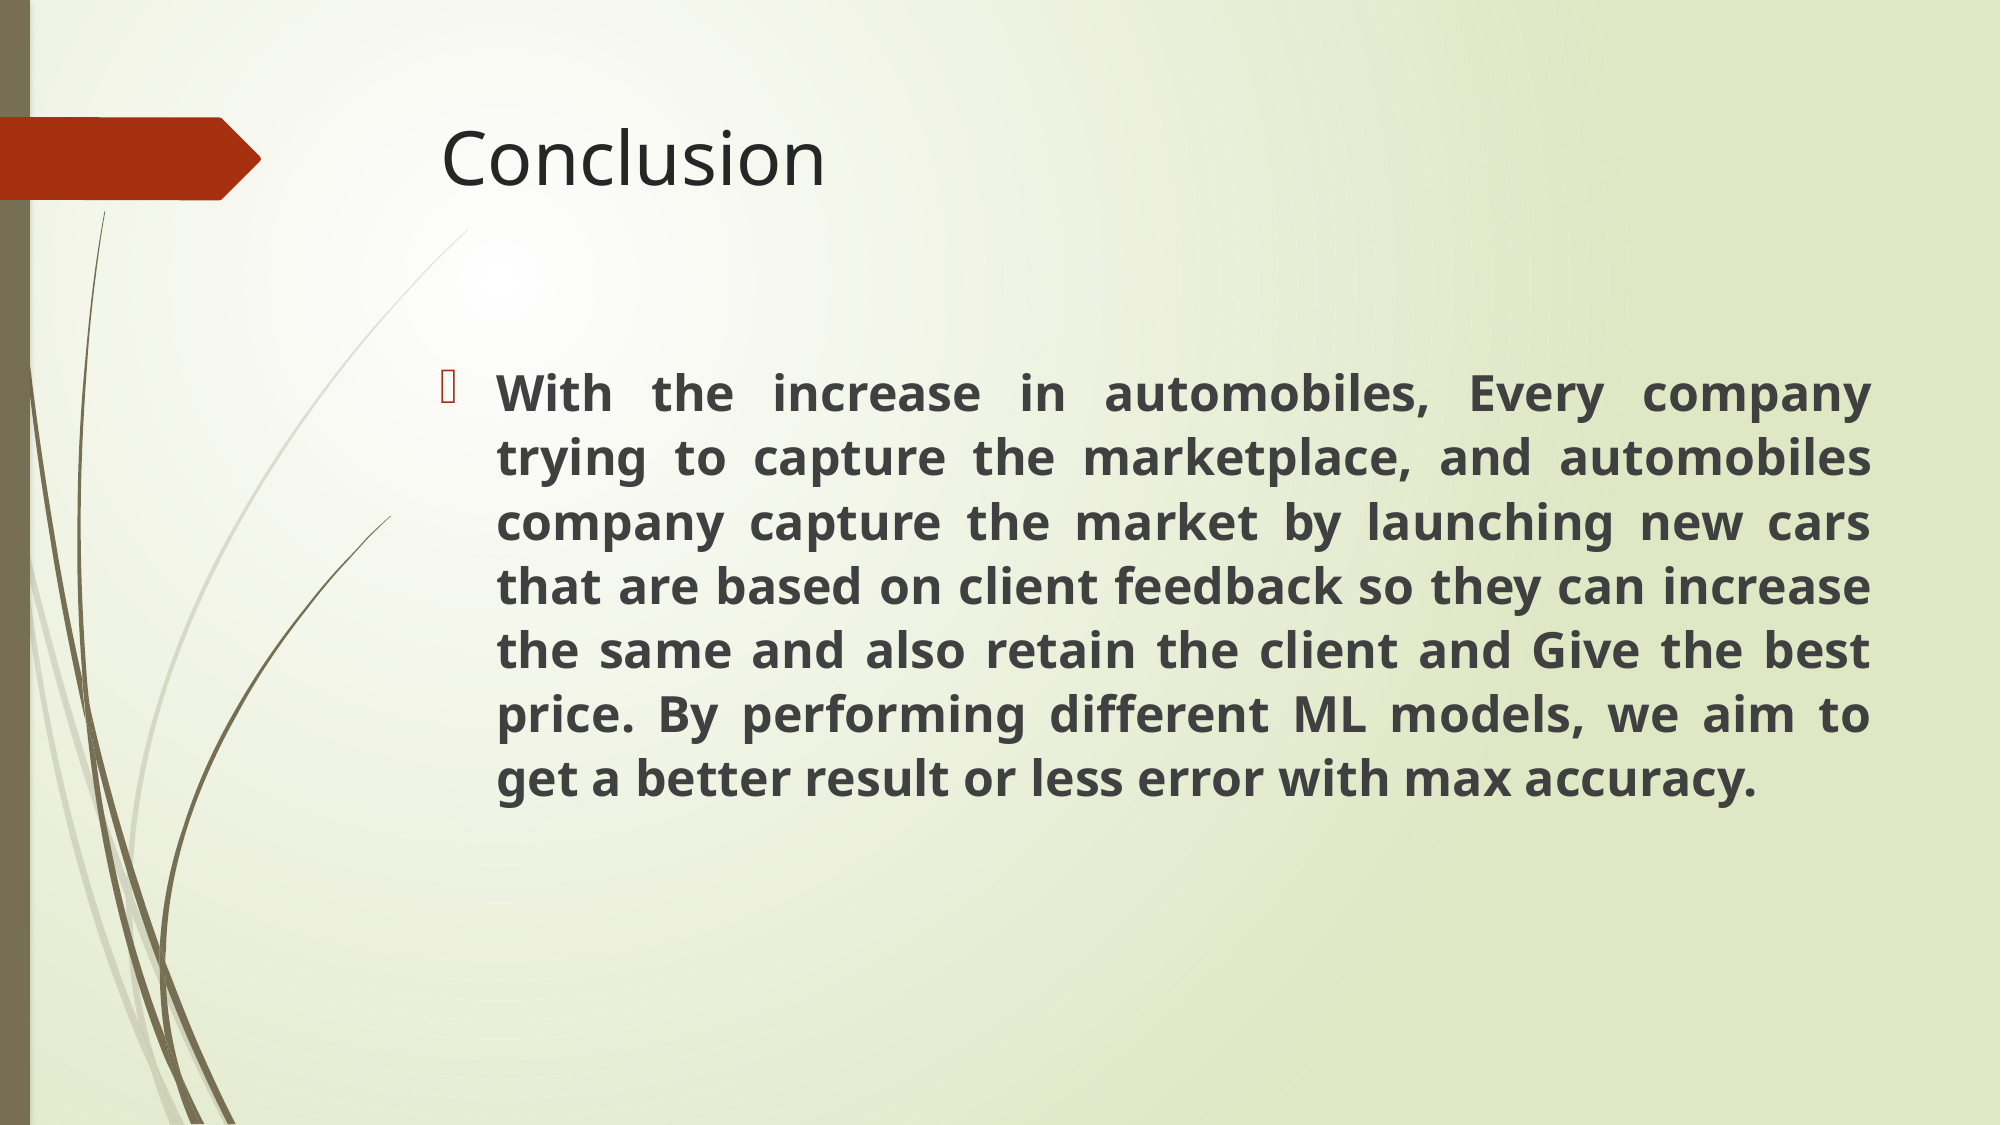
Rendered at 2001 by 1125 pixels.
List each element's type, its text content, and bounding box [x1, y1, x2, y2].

title Conclusion [425, 102, 1888, 313]
list With the increase in automobiles, Every company trying to capture the marketplace, and automobiles company capture the market by launching new cars that are based on client feedback so they can increase the same and also retain the client and Give the best price. By performing different ML models, we aim to get a better result or less error with max accuracy. [424, 350, 1888, 970]
